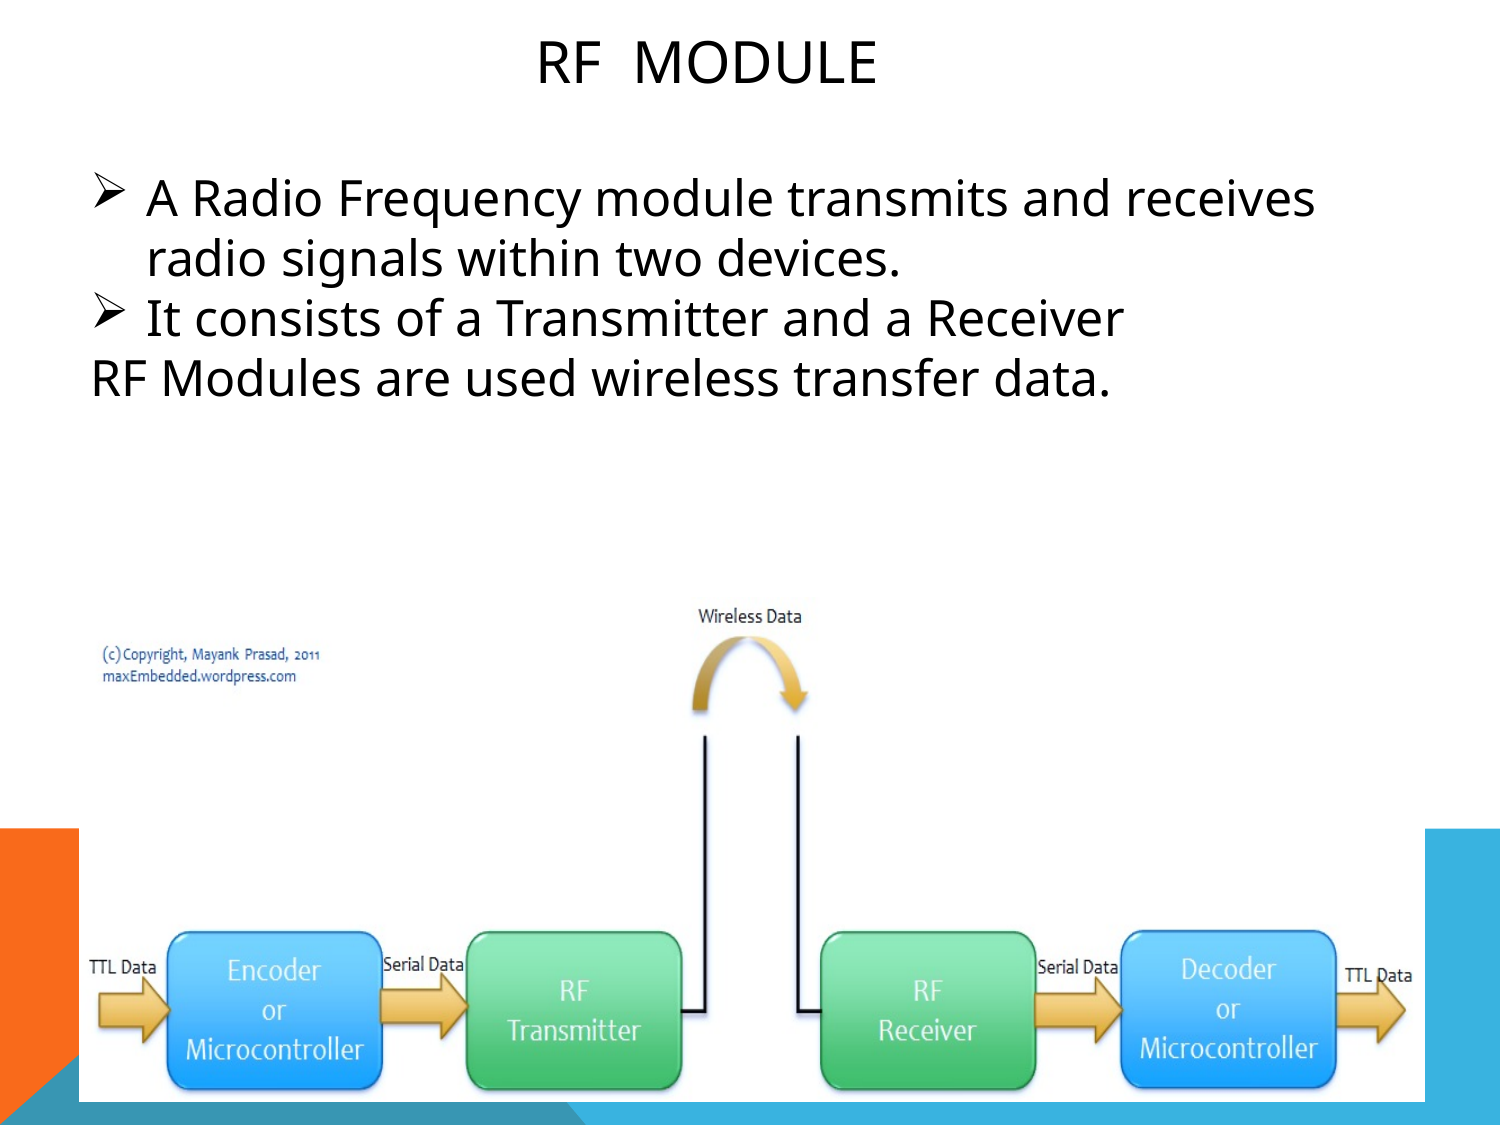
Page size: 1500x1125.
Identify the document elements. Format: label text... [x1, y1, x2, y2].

text_box A Radio Frequency module transmits and receives radio signals within two devices. It consists of a Transmitter and a Receiver RF Modules are used wireless transfer data. [75, 159, 1427, 534]
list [74, 597, 1427, 1102]
title RF Module [129, 28, 1329, 93]
